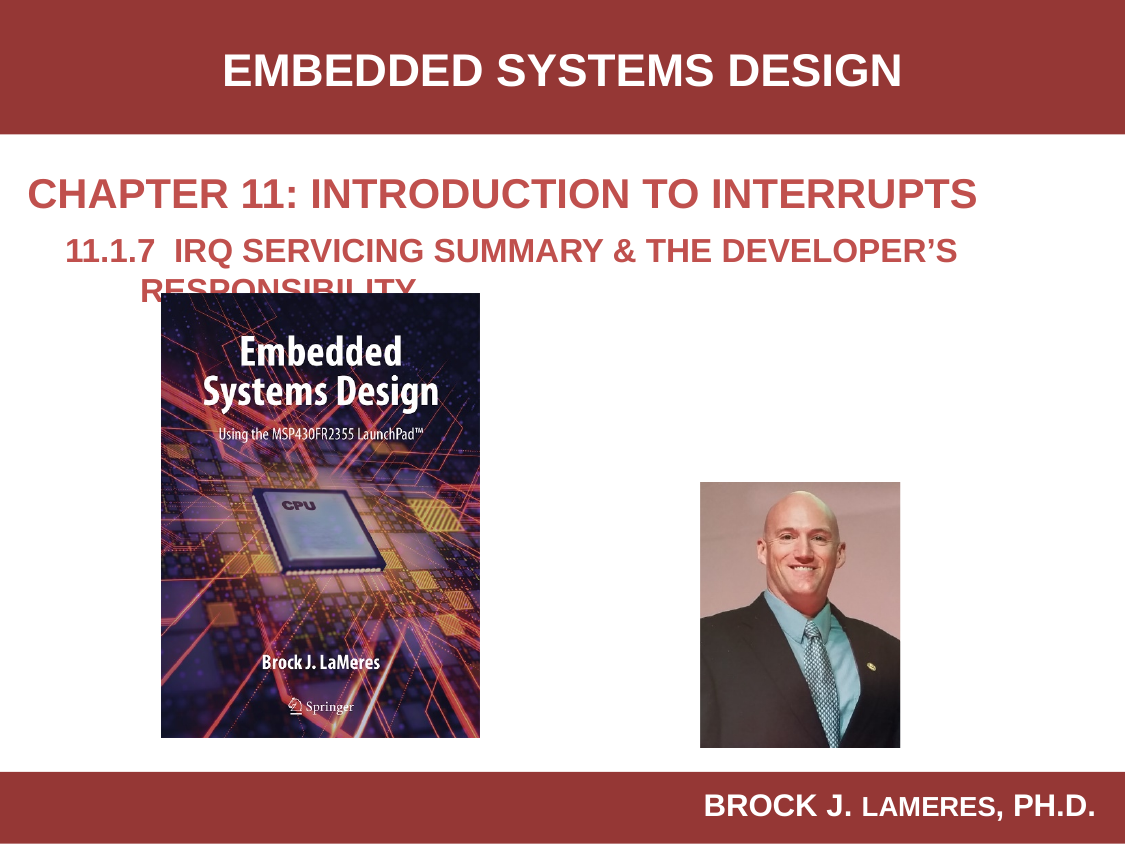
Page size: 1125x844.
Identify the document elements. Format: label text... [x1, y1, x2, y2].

subtitle Brock J. LaMeres, Ph.D. [687, 777, 1113, 832]
text_box Chapter 11: Introduction to Interrupts [12, 159, 1100, 225]
text_box [0, 770, 1125, 844]
picture [700, 482, 901, 748]
text_box 11.1.7 IRQ Servicing Summary & The Developer’s Responsibility [49, 221, 1113, 282]
title Embedded Systems Design [0, 1, 1125, 135]
picture [161, 292, 480, 739]
